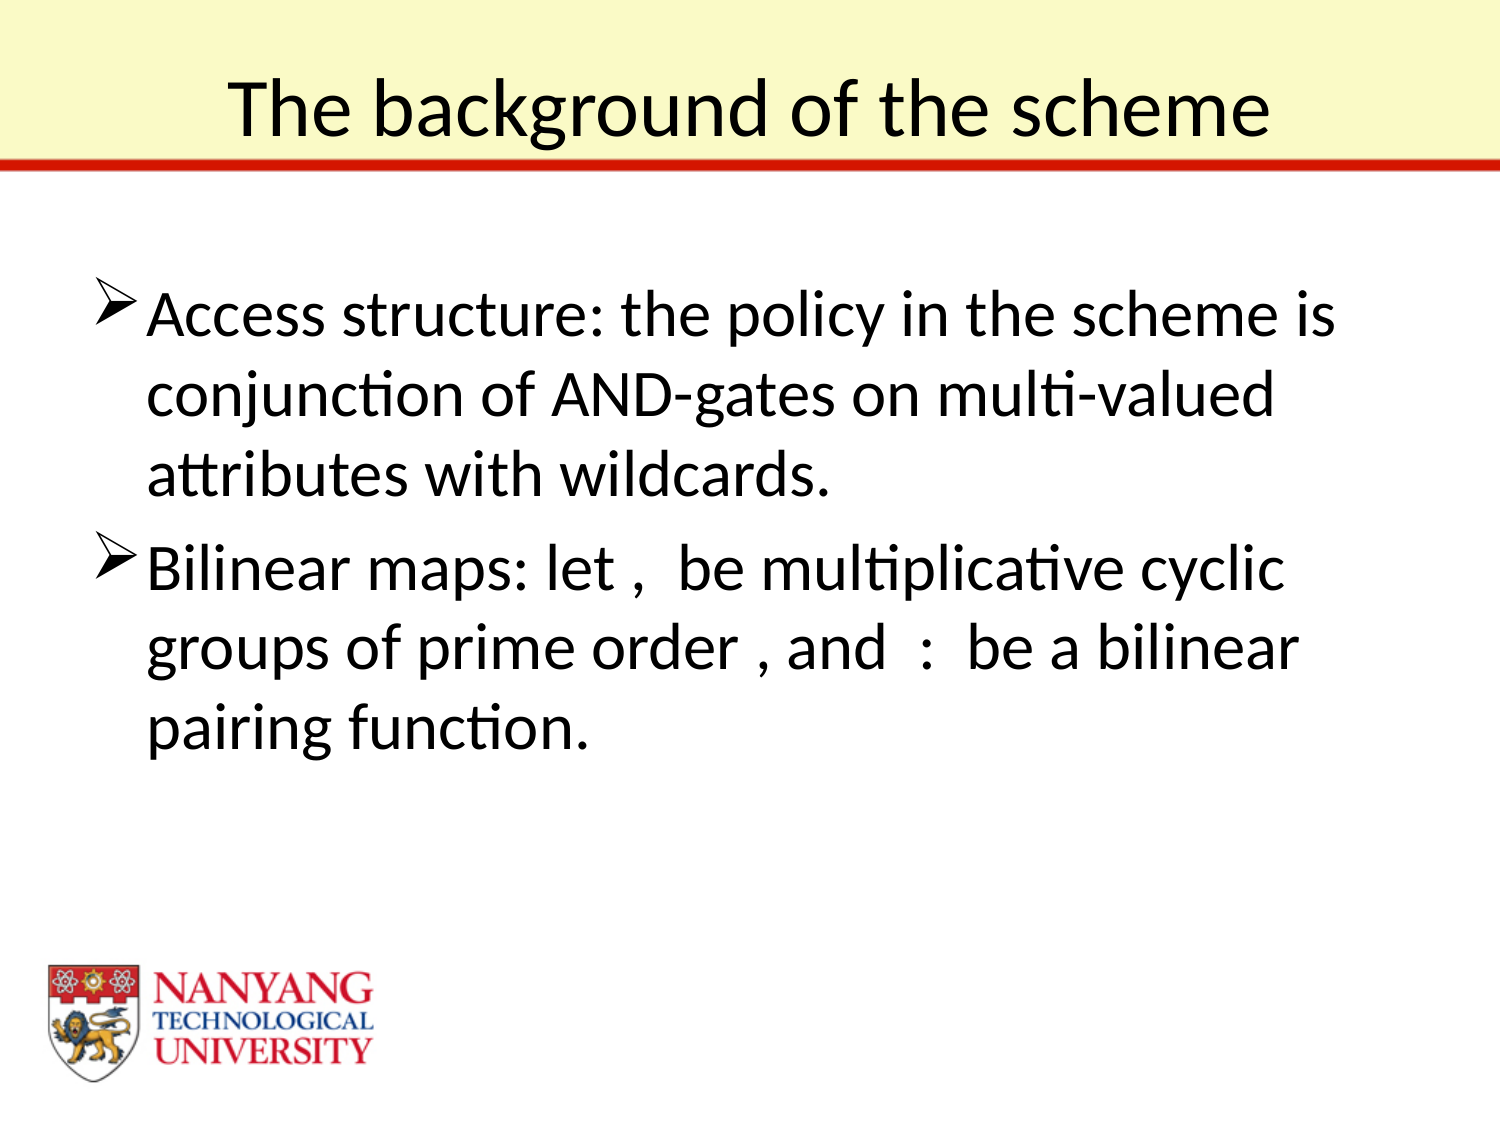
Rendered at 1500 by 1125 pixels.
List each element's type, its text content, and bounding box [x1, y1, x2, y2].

picture [0, 0, 1500, 1125]
title The background of the scheme [75, 45, 1425, 161]
